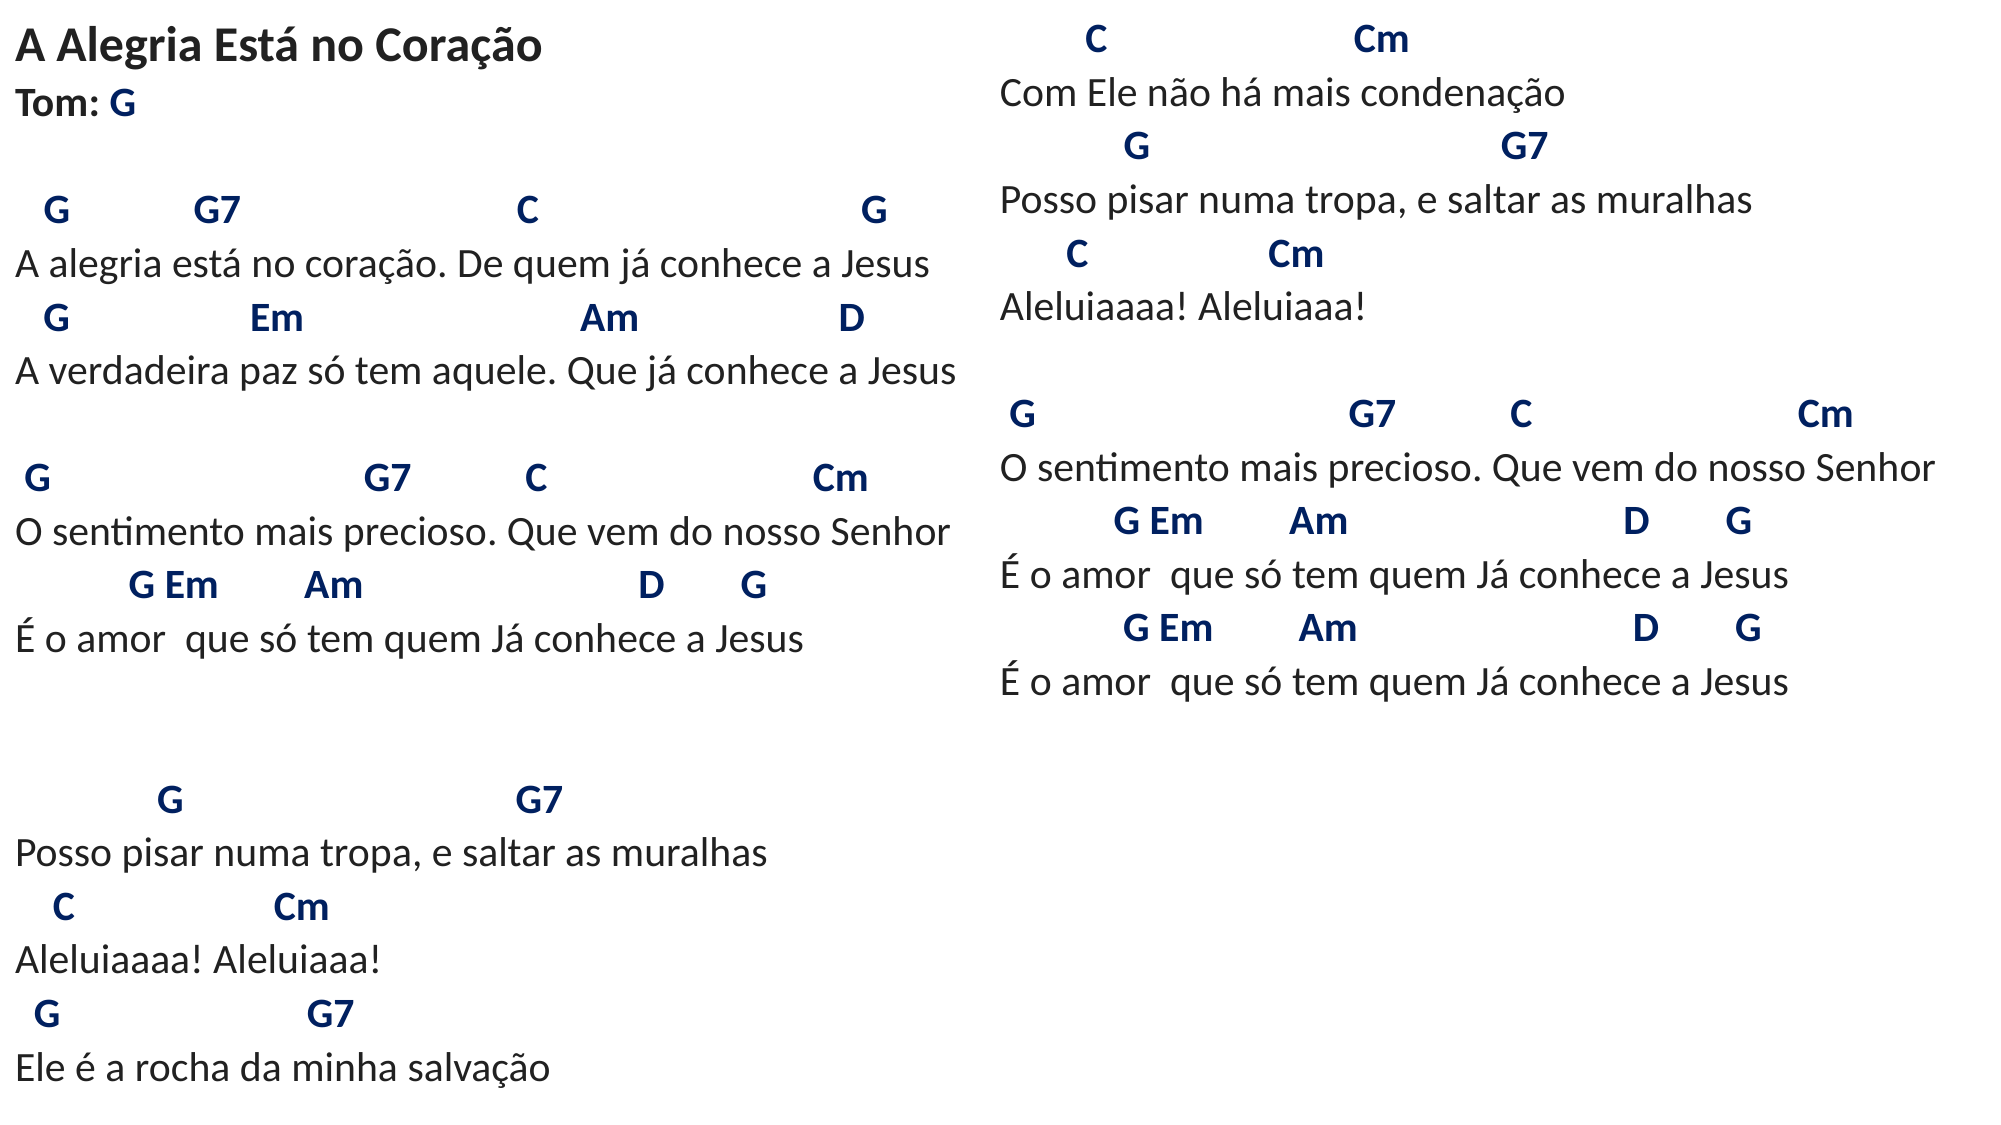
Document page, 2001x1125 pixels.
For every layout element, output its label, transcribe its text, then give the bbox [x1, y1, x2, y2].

title A Alegria Está no Coração Tom: G G G7 C G A alegria está no coração. De quem já conhece a Jesus G Em Am D A verdadeira paz só tem aquele. Que já conhece a Jesus G G7 C Cm O sentimento mais precioso. Que vem do nosso Senhor G Em Am D G É o amor que só tem quem Já conhece a Jesus G G7 Posso pisar numa tropa, e saltar as muralhas C Cm Aleluiaaaa! Aleluiaaa! G G7 Ele é a rocha da minha salvação C Cm Com Ele não há mais condenação G G7 Posso pisar numa tropa, e saltar as muralhas C Cm Aleluiaaaa! Aleluiaaa! G G7 C Cm O sentimento mais precioso. Que vem do nosso Senhor G Em Am D G É o amor que só tem quem Já conhece a Jesus G Em Am D G É o amor que só tem quem Já conhece a Jesus [0, 0, 2000, 1125]
